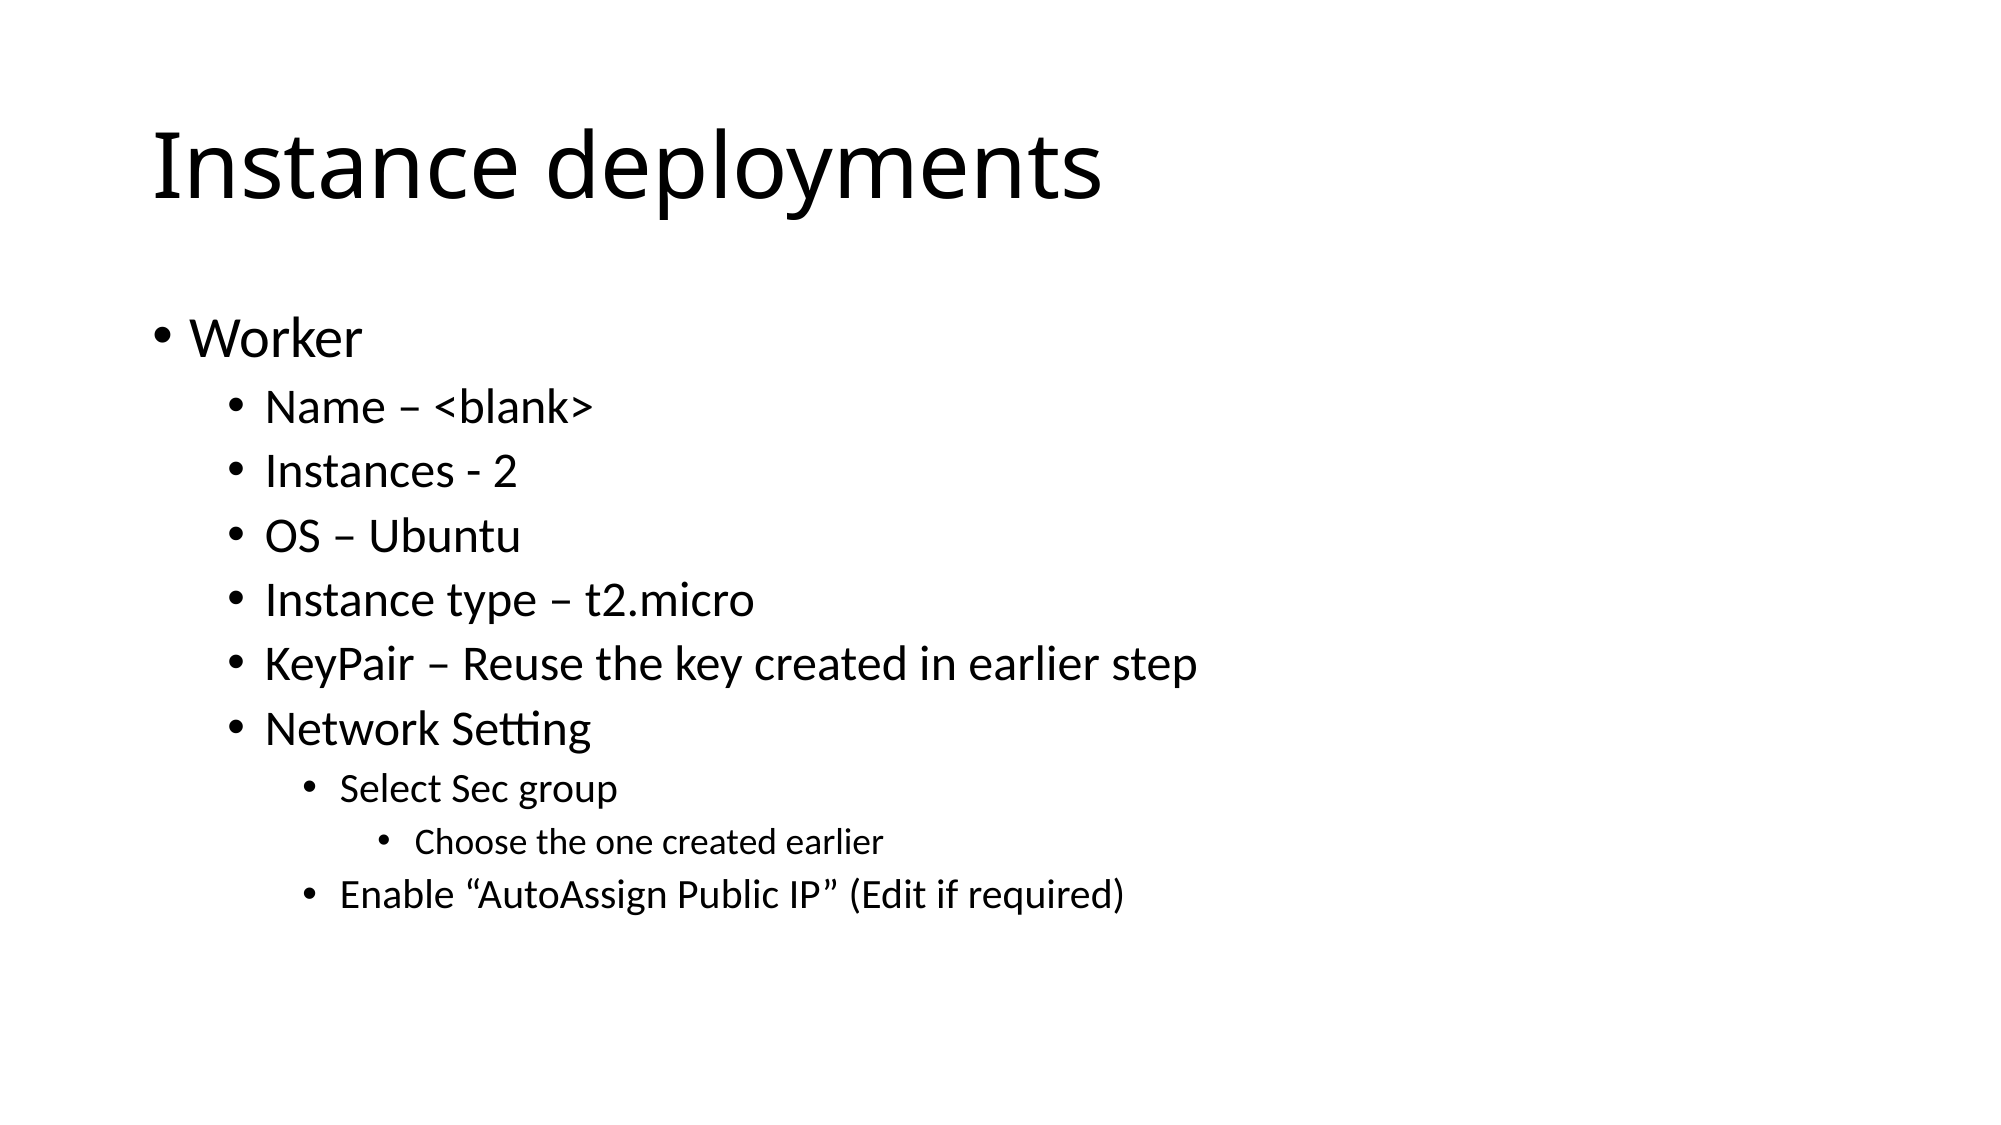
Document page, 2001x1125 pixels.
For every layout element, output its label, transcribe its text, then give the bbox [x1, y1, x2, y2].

list Worker Name – <blank> Instances - 2 OS – Ubuntu Instance type – t2.micro KeyPair – Reuse the key created in earlier step Network Setting Select Sec group Choose the one created earlier Enable “AutoAssign Public IP” (Edit if required) [137, 299, 1863, 1014]
title Instance deployments [137, 59, 1863, 278]
